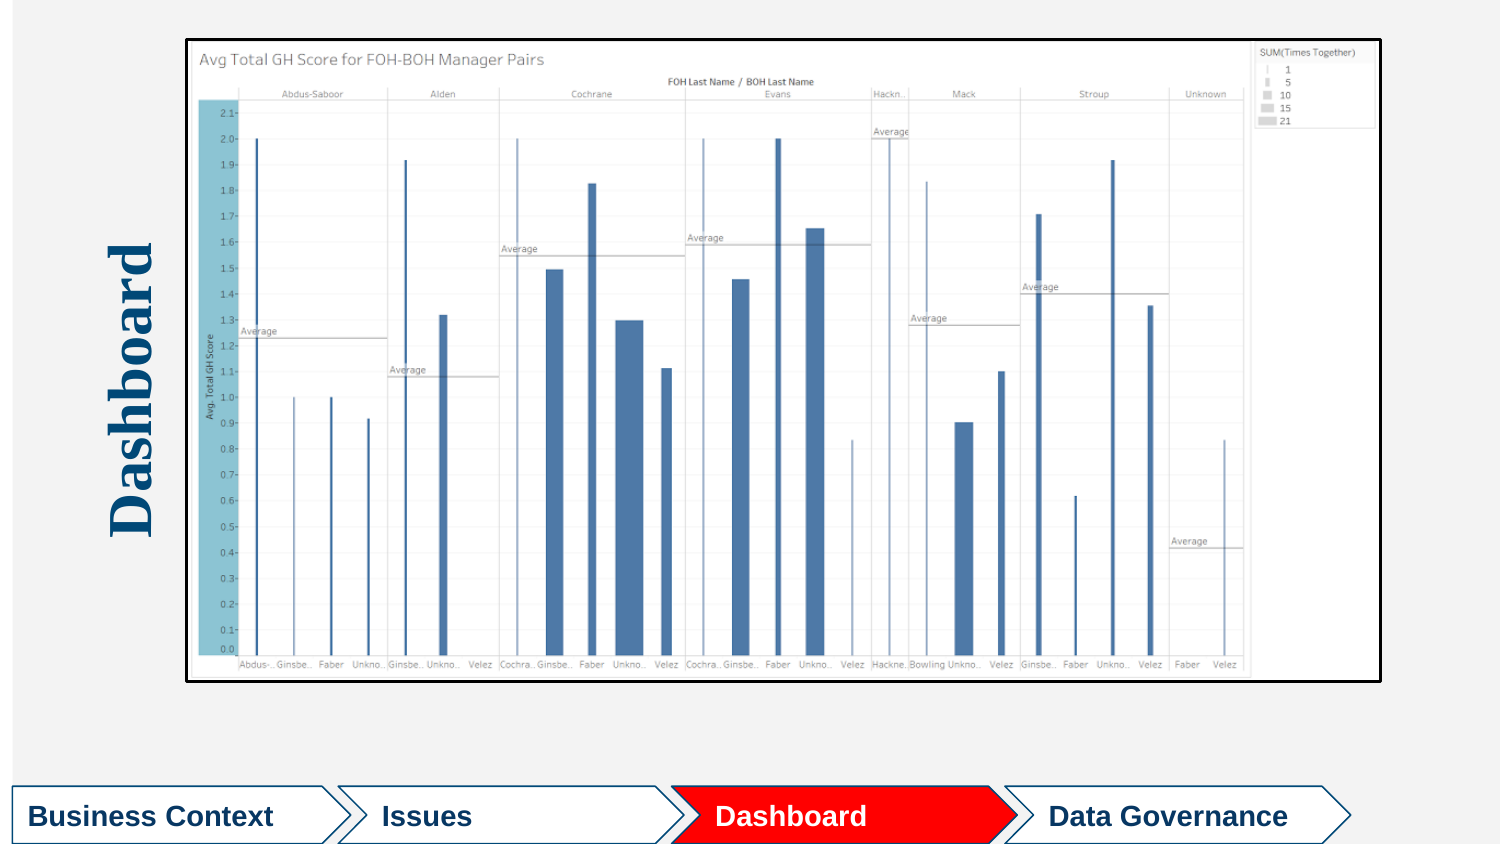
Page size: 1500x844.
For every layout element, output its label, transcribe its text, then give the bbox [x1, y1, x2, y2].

picture [187, 40, 1379, 681]
text_box Data Governance [1004, 786, 1351, 844]
text_box Issues [338, 786, 684, 844]
title Dashboard [58, 32, 180, 749]
text_box Business Context [12, 786, 351, 844]
text_box Dashboard [671, 786, 1018, 844]
